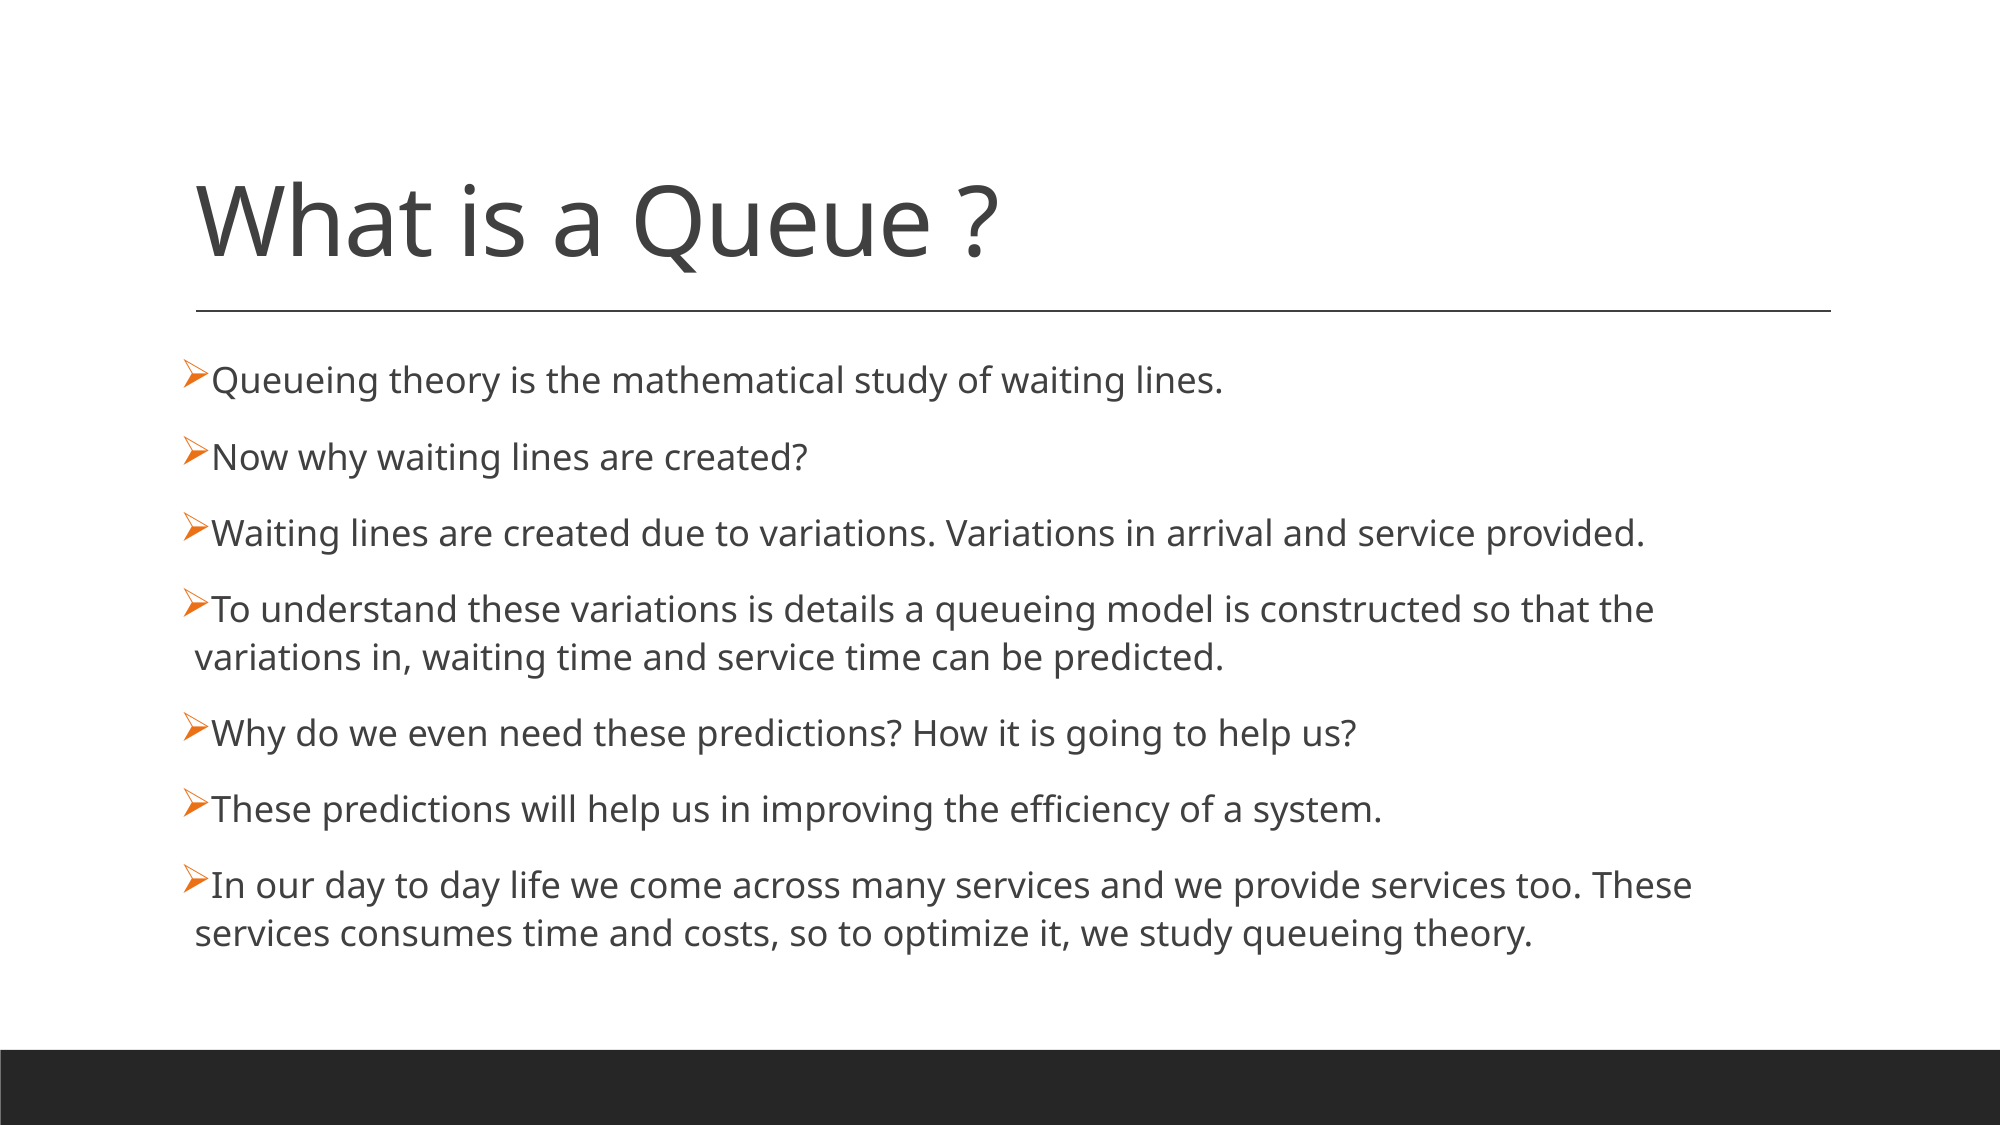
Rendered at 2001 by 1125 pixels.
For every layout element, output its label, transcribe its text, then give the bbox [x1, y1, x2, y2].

title What is a Queue ? [180, 47, 1830, 285]
list Queueing theory is the mathematical study of waiting lines. Now why waiting lines are created? Waiting lines are created due to variations. Variations in arrival and service provided. To understand these variations is details a queueing model is constructed so that the variations in, waiting time and service time can be predicted. Why do we even need these predictions? How it is going to help us? These predictions will help us in improving the efficiency of a system. In our day to day life we come across many services and we provide services too. These services consumes time and costs, so to optimize it, we study queueing theory. [180, 345, 1830, 963]
